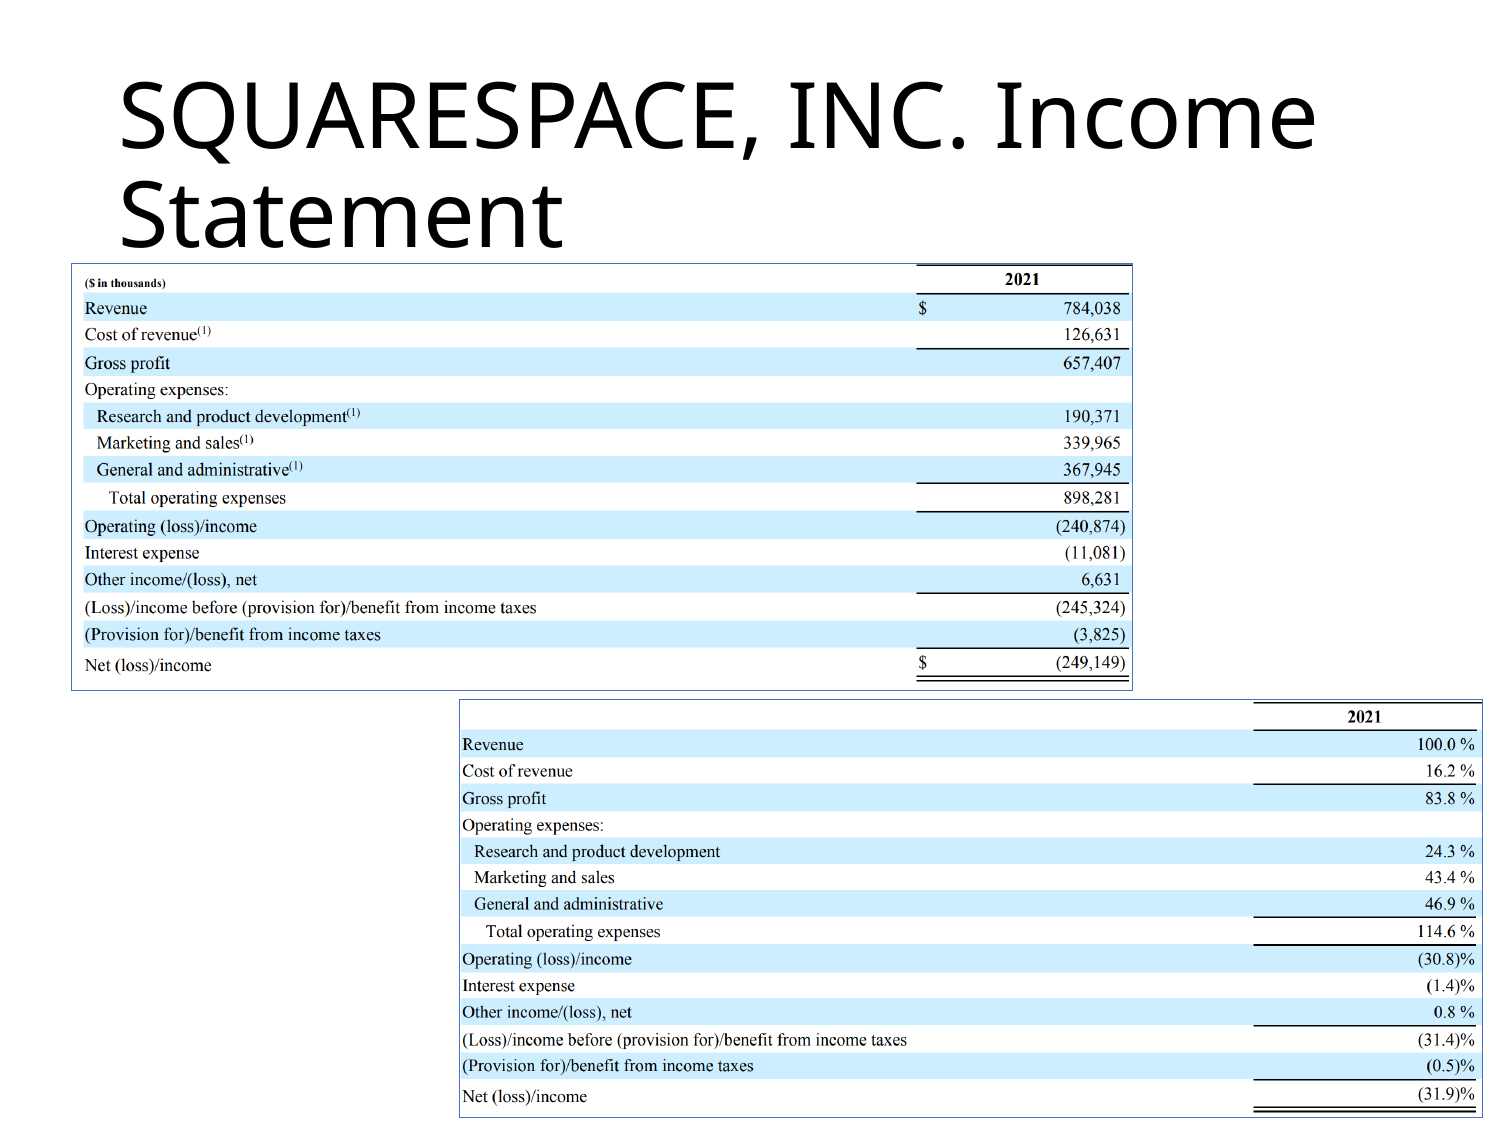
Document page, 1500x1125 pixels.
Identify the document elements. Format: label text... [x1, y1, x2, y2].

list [459, 699, 1483, 1118]
picture [71, 263, 1133, 691]
title SQUARESPACE, INC. Income Statement [103, 59, 1397, 278]
